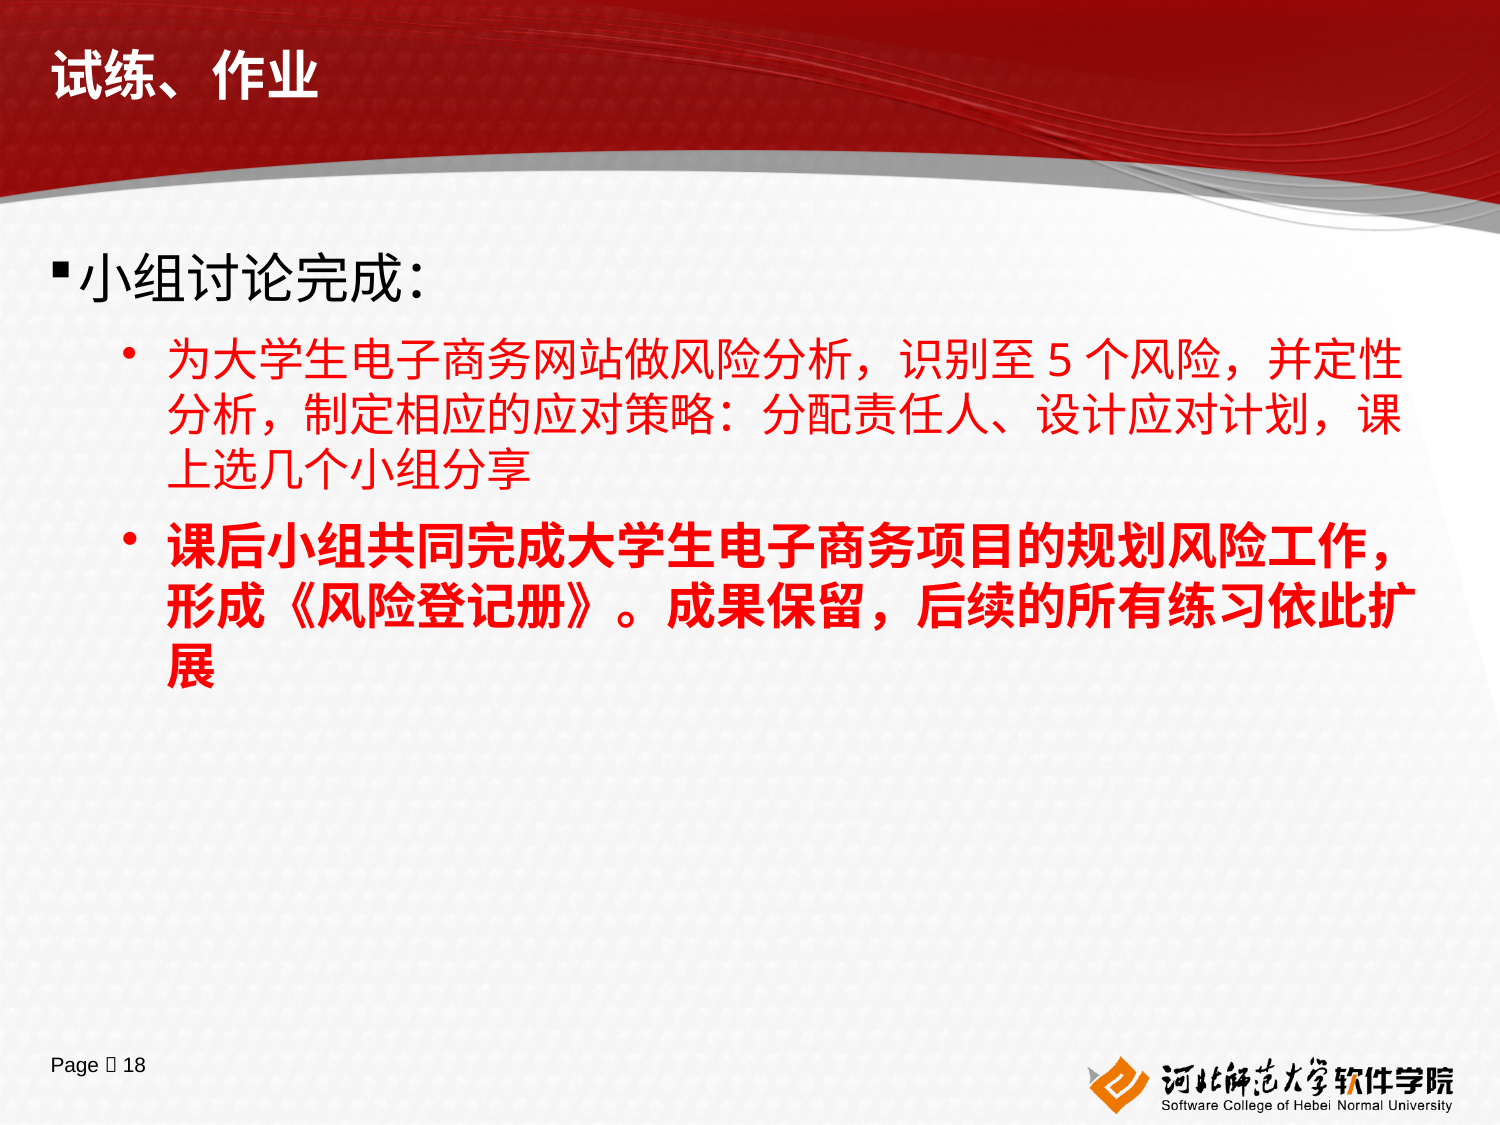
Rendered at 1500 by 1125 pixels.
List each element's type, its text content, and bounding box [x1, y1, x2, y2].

picture [0, 0, 1500, 1125]
title 试练、作业 [48, 41, 1448, 148]
list 小组讨论完成： 为大学生电子商务网站做风险分析，识别至5个风险，并定性分析，制定相应的应对策略：分配责任人、设计应对计划，课上选几个小组分享 课后小组共同完成大学生电子商务项目的规划风险工作，形成《风险登记册》。成果保留，后续的所有练习依此扩展 [48, 243, 1448, 952]
